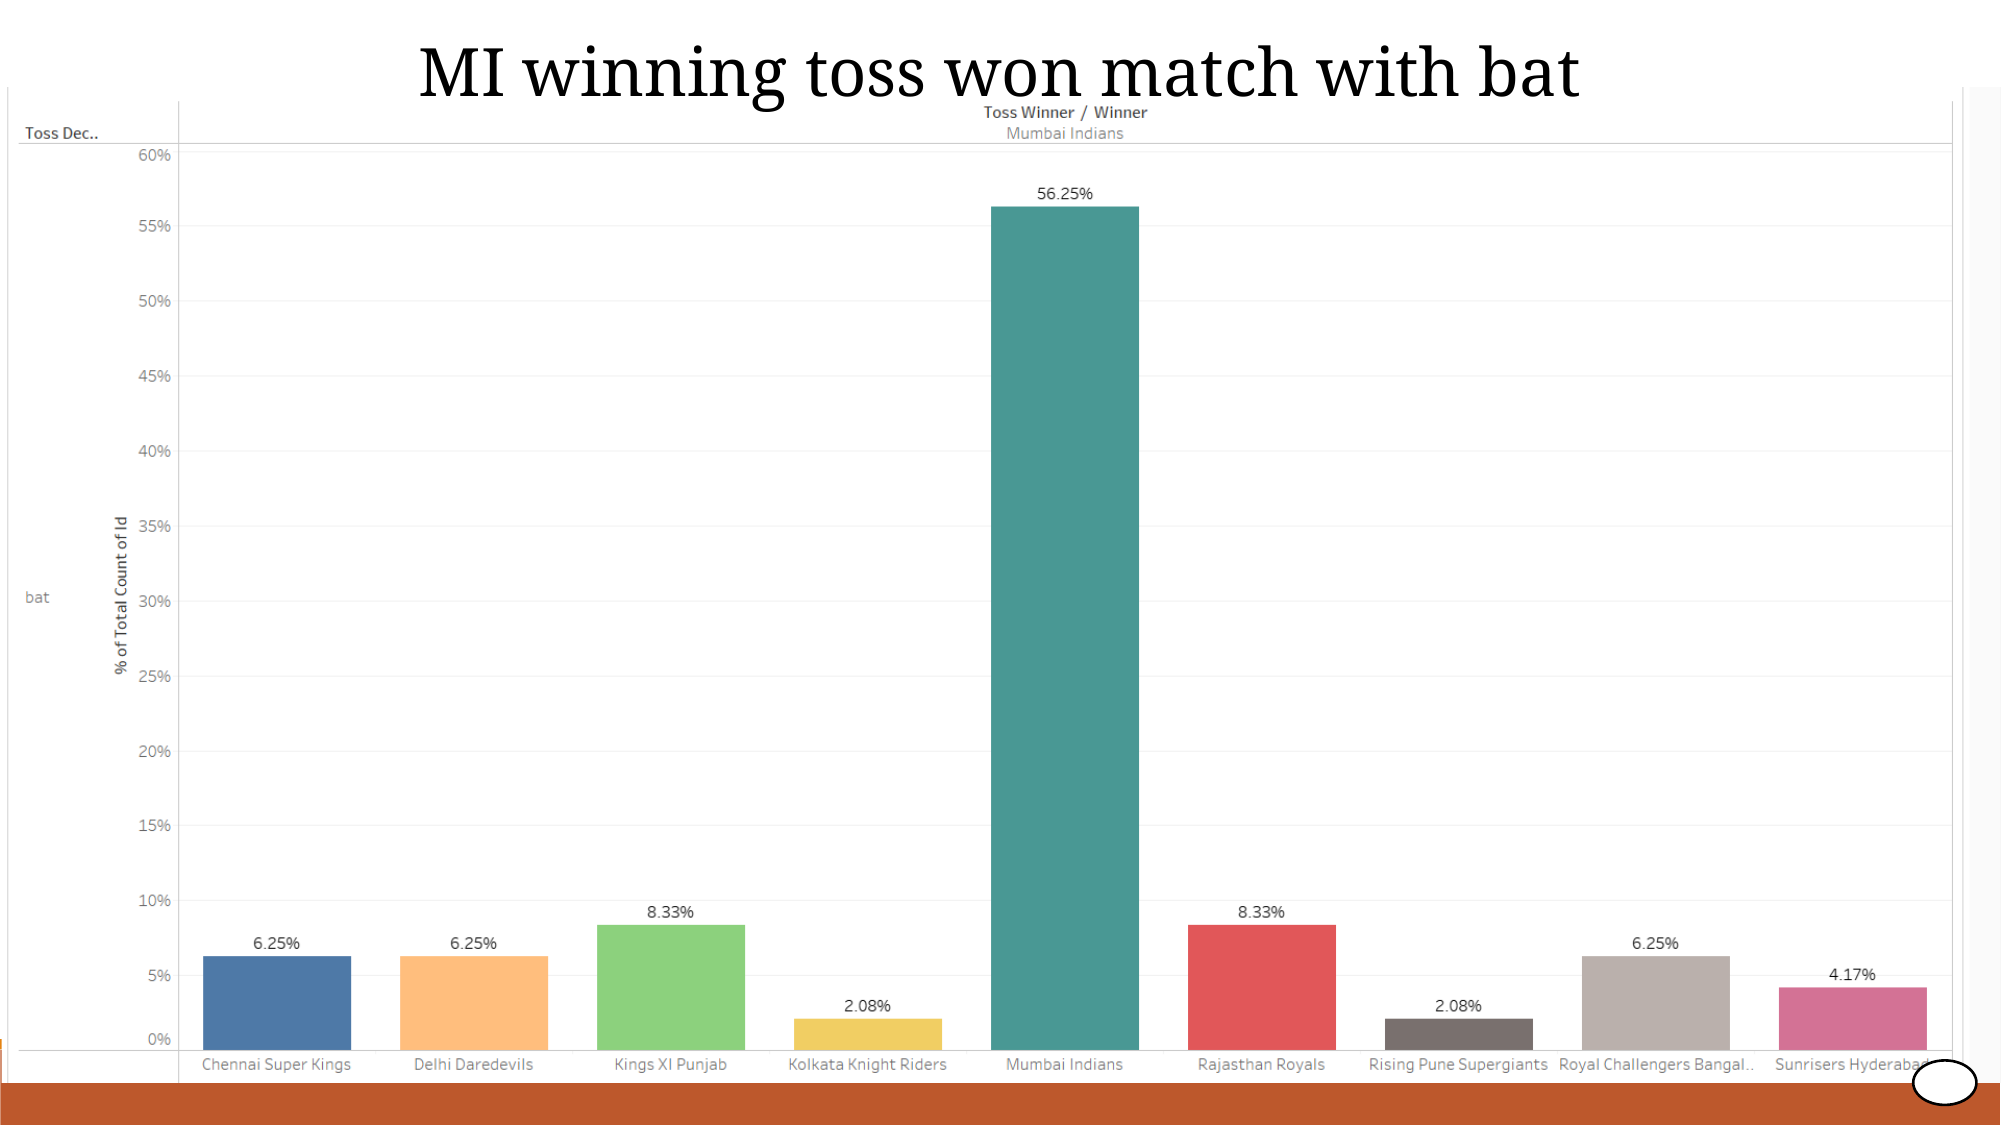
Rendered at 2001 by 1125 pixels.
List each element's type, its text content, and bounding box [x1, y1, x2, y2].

text_box [1914, 1091, 1976, 1107]
text_box MI winning toss won match with bat [290, 22, 1710, 83]
picture [1, 86, 2001, 1084]
